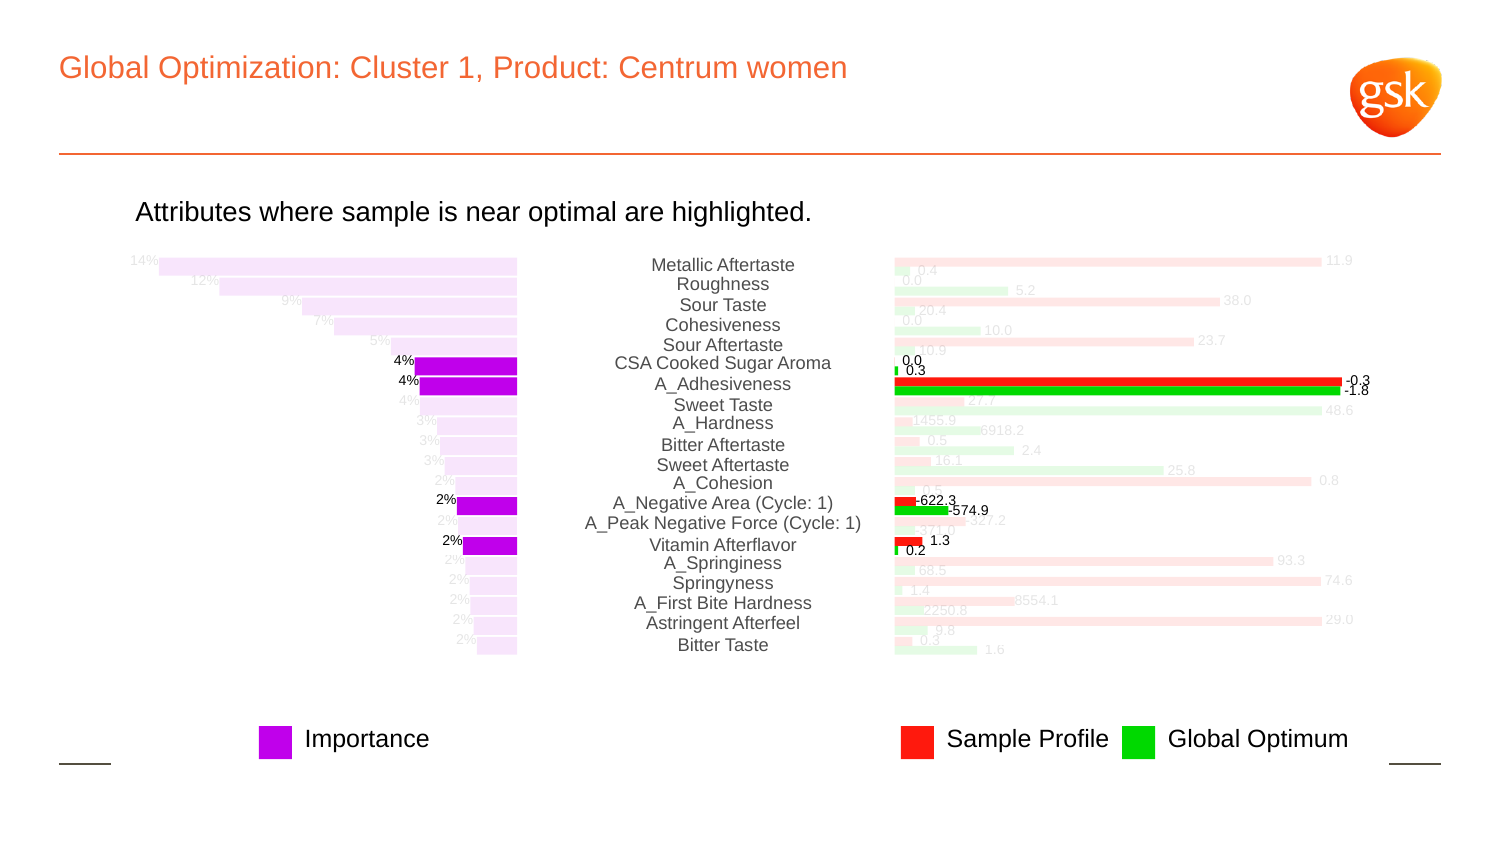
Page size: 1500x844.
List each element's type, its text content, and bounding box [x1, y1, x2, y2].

picture [1333, 38, 1457, 157]
title Global Optimization: Cluster 1, Product: Centrum women [58, 47, 1302, 86]
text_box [112, 194, 1388, 796]
